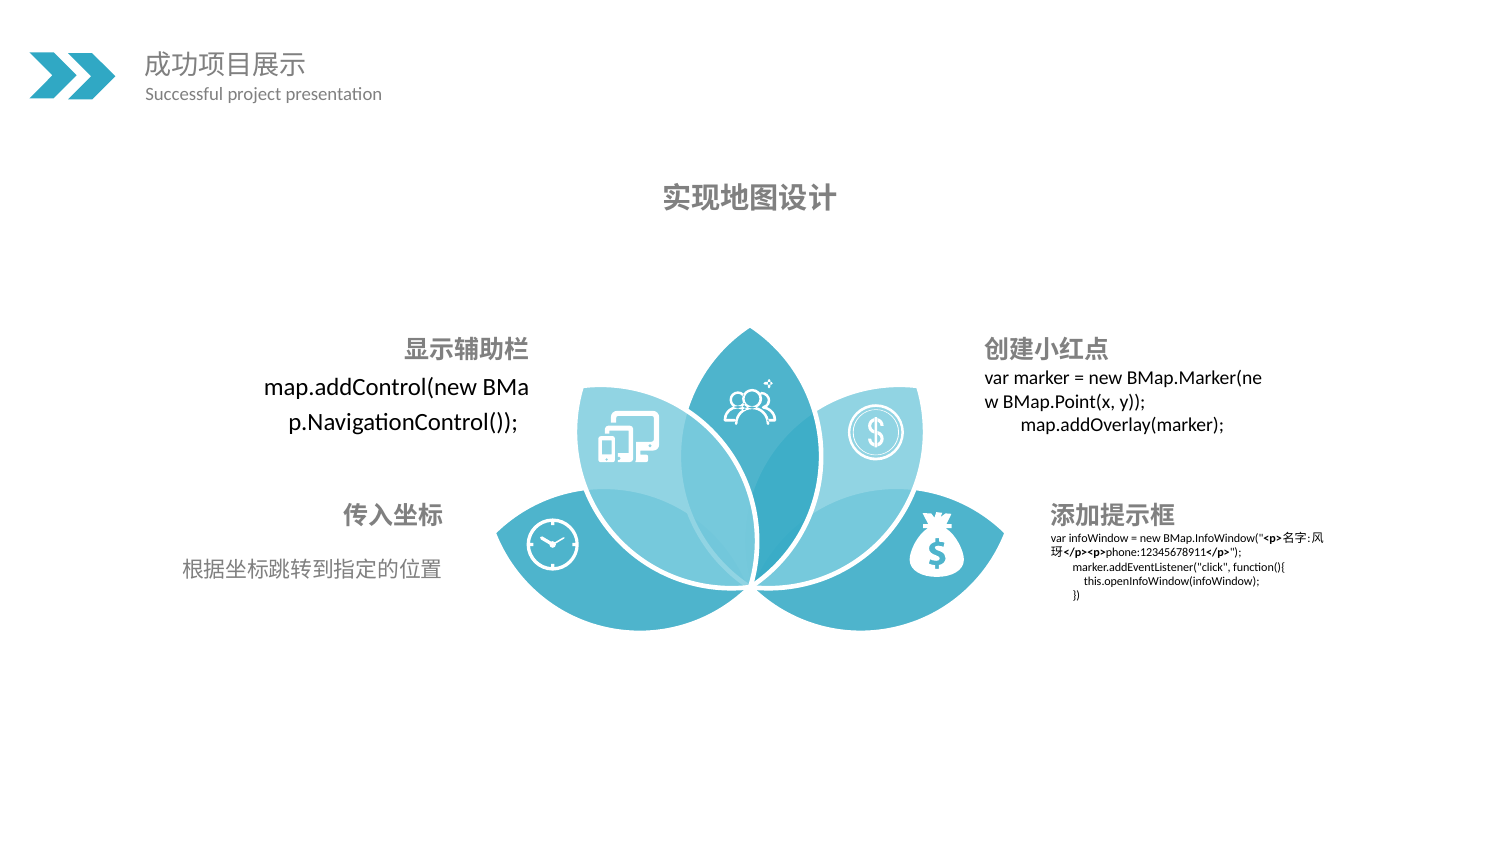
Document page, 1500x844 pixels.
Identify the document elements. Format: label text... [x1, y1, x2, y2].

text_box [1038, 499, 1342, 603]
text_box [490, 324, 1010, 632]
text_box 实现地图设计 [625, 176, 875, 217]
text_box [158, 499, 456, 603]
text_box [1013, 333, 1276, 437]
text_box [244, 333, 485, 437]
